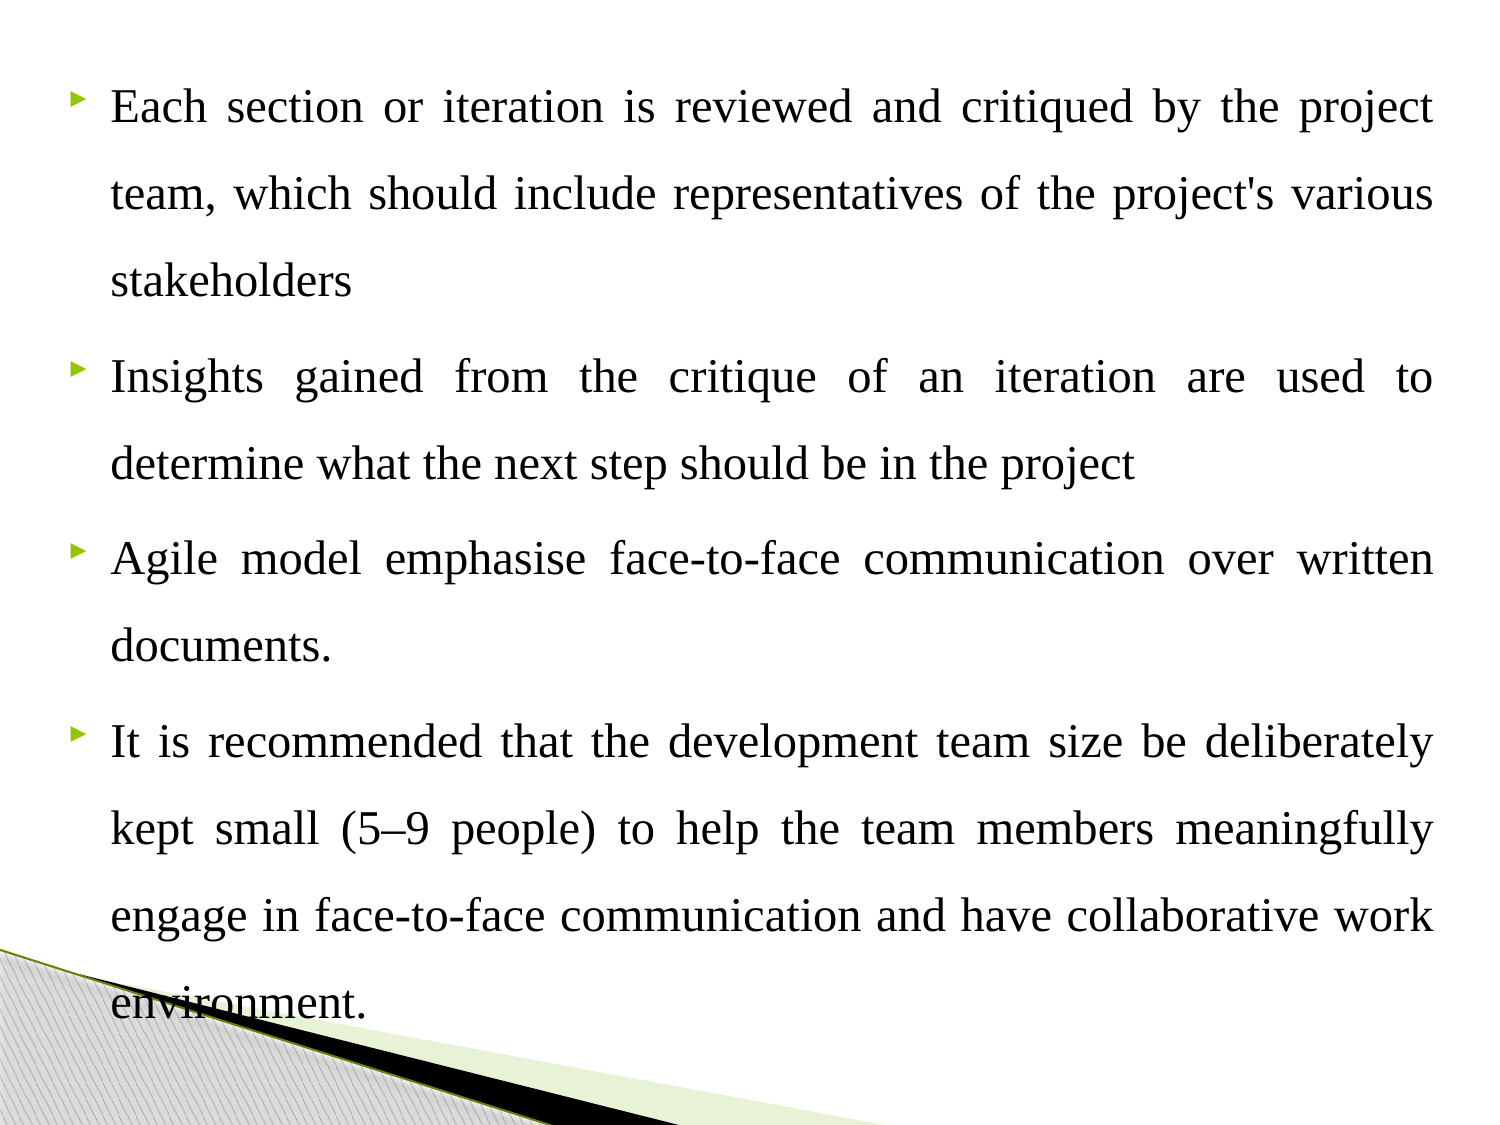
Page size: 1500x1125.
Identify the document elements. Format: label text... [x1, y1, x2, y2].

list Each section or iteration is reviewed and critiqued by the project team, which should include representatives of the project's various stakeholders Insights gained from the critique of an iteration are used to determine what the next step should be in the project Agile model emphasise face-to-face communication over written documents. It is recommended that the development team size be deliberately kept small (5–9 people) to help the team members meaningfully engage in face-to-face communication and have collaborative work environment. [37, 37, 1450, 1038]
